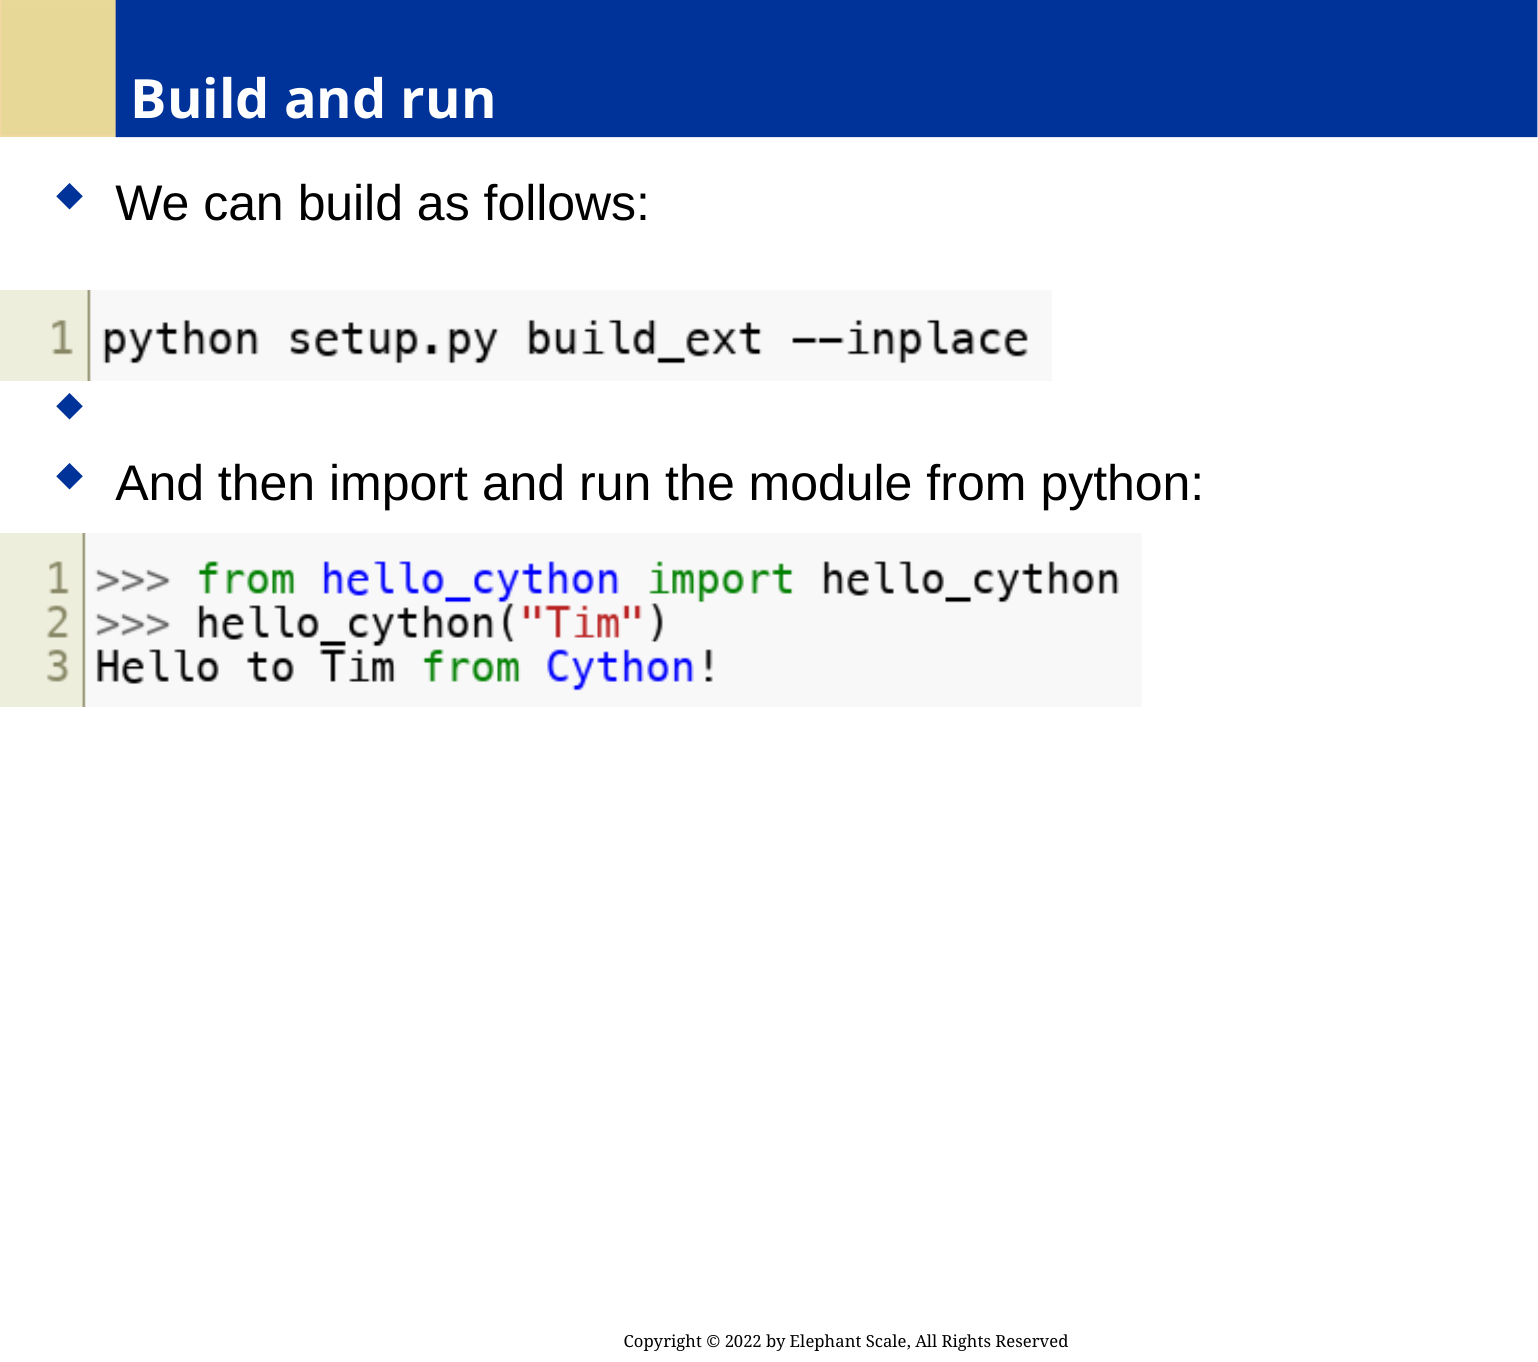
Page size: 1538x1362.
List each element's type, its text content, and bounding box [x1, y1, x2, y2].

picture [0, 290, 1052, 382]
picture [0, 0, 115, 137]
text_box Copyright © 2022 by Elephant Scale, All Rights Reserved [608, 1322, 1085, 1358]
title Build and run [115, 0, 1538, 138]
picture [0, 533, 1142, 707]
list We can build as follows: And then import and run the module from python: [38, 162, 1500, 1284]
